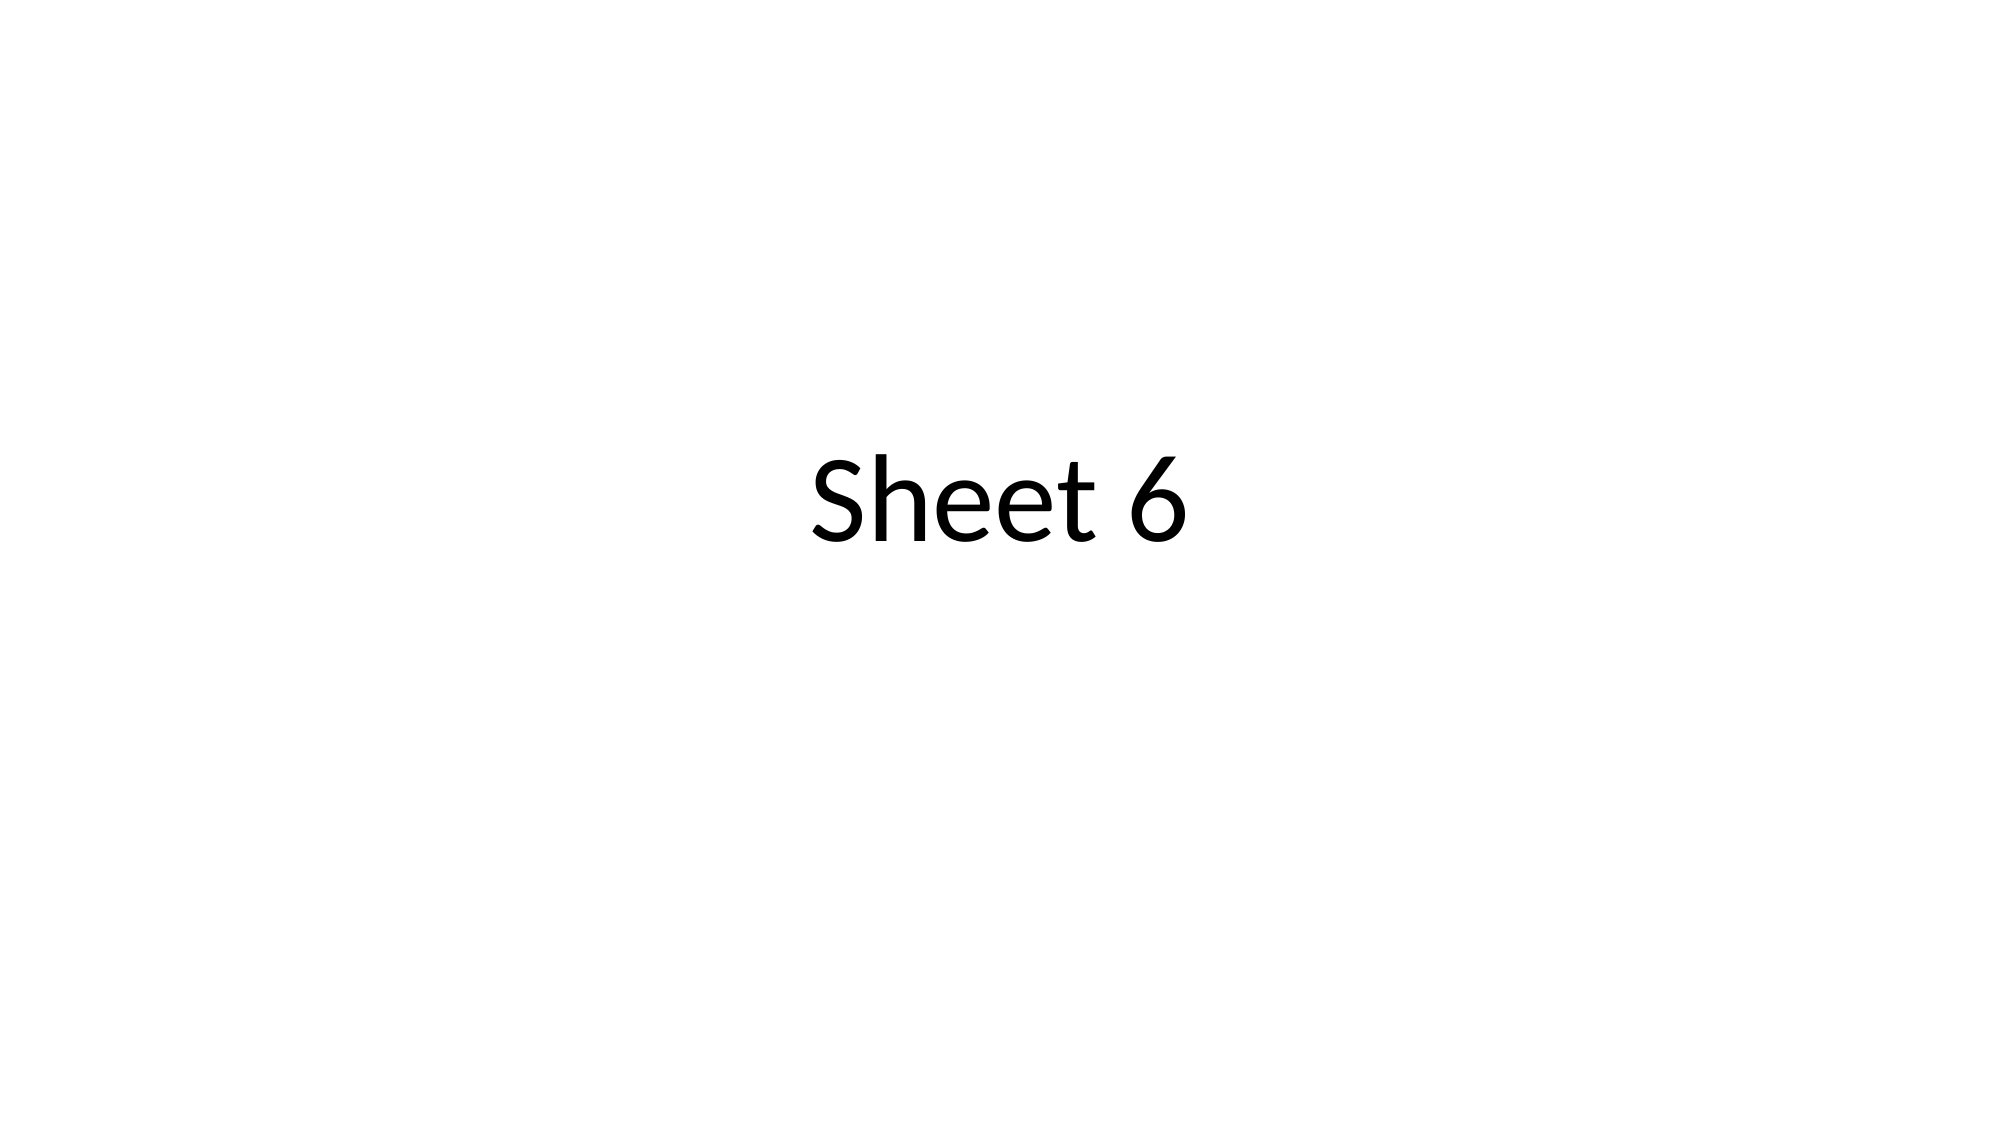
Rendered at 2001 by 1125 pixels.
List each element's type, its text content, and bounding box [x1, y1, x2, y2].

title Sheet 6 [249, 184, 1750, 576]
